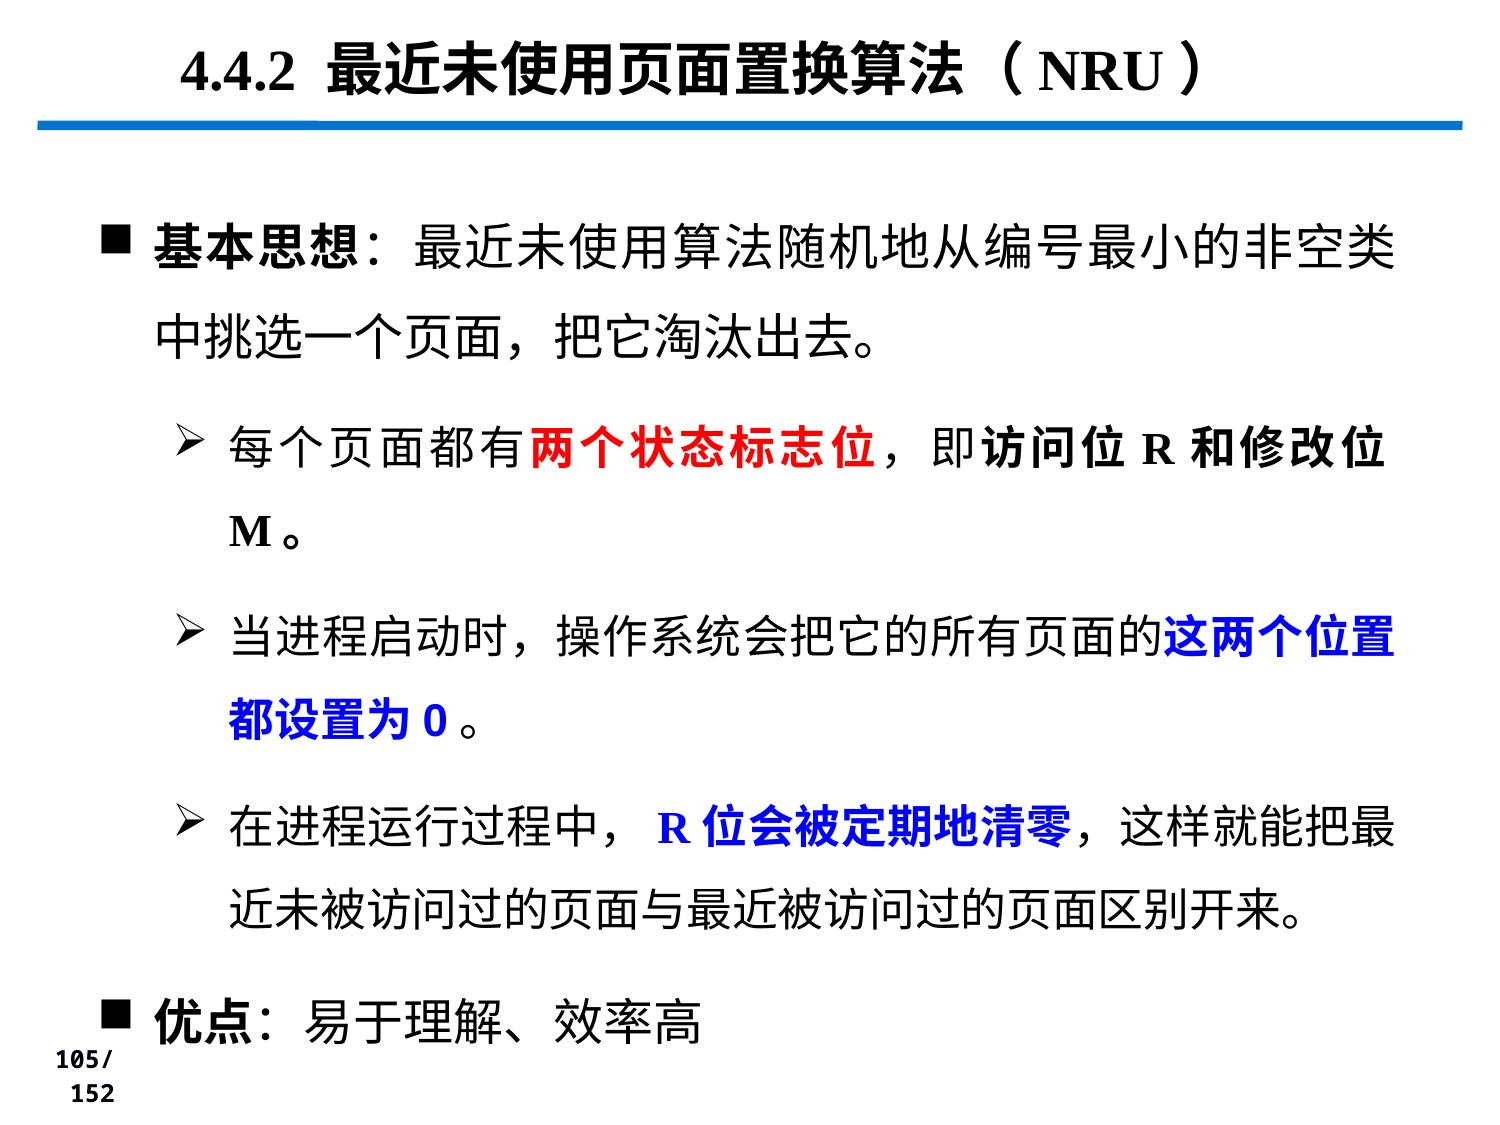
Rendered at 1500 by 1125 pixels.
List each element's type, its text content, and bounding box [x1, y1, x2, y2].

text_box 4.4.2 最近未使用页面置换算法（NRU） [165, 25, 1500, 110]
text_box 基本思想：最近未使用算法随机地从编号最小的非空类中挑选一个页面，把它淘汰出去。 每个页面都有两个状态标志位，即访问位R和修改位M。 当进程启动时，操作系统会把它的所有页面的这两个位置都设置为0。 在进程运行过程中，R位会被定期地清零，这样就能把最近未被访问过的页面与最近被访问过的页面区别开来。 优点：易于理解、效率高 [82, 178, 1412, 1058]
